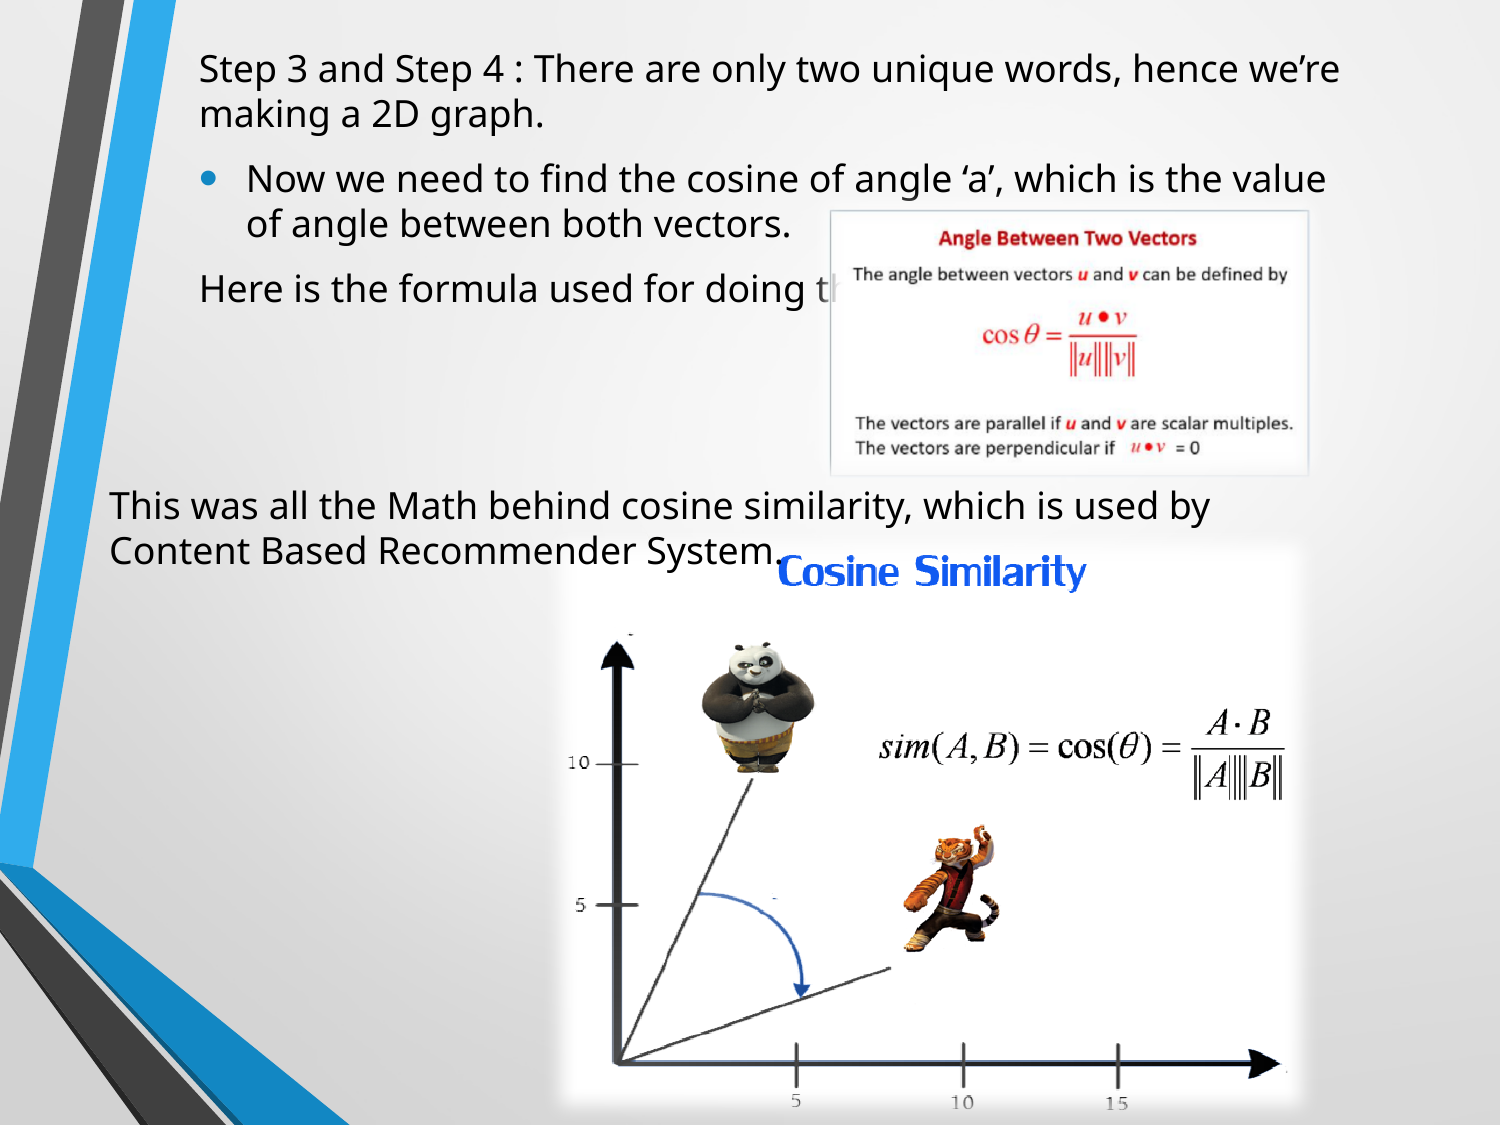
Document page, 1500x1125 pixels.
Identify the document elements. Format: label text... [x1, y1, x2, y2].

picture [808, 188, 1329, 487]
text_box This was all the Math behind cosine similarity, which is used by Content Based Recommender System. [94, 474, 1350, 580]
picture [541, 525, 1323, 1125]
list Step 3 and Step 4 : There are only two unique words, hence we’re making a 2D graph. Now we need to find the cosine of angle ‘a’, which is the value of angle between both vectors. Here is the formula used for doing this: [183, 0, 1372, 617]
